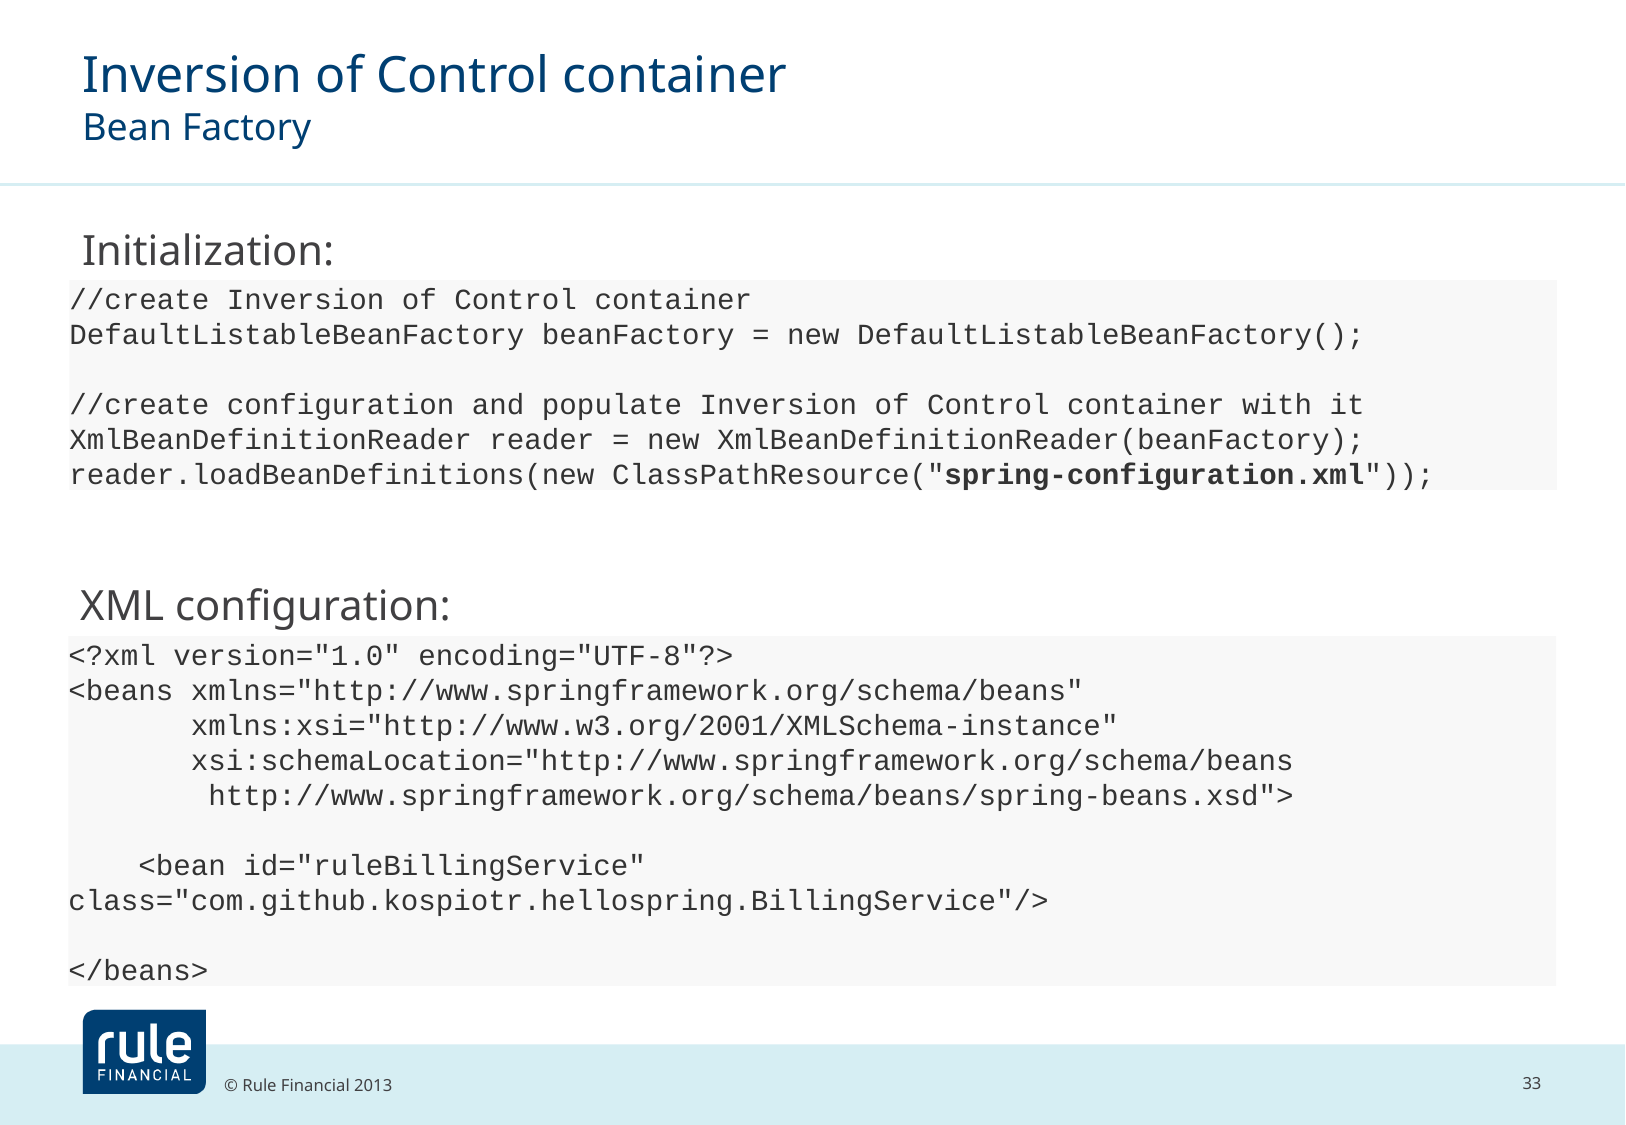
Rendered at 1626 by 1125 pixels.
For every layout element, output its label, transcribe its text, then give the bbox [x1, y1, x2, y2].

list Initialization: [82, 196, 1545, 280]
text_box //create Inversion of Control container DefaultListableBeanFactory beanFactory = new DefaultListableBeanFactory(); //create configuration and populate Inversion of Control container with it XmlBeanDefinitionReader reader = new XmlBeanDefinitionReader(beanFactory); reader.loadBeanDefinitions(new ClassPathResource("spring-configuration.xml")); [69, 280, 1557, 490]
title Inversion of Control container Bean Factory [82, 42, 1545, 177]
picture [82, 1009, 236, 1094]
text_box XML configuration: [80, 550, 1543, 657]
text_box <?xml version="1.0" encoding="UTF-8"?> <beans xmlns="http://www.springframework.org/schema/beans" xmlns:xsi="http://www.w3.org/2001/XMLSchema-instance" xsi:schemaLocation="http://www.springframework.org/schema/beans http://www.springframework.org/schema/beans/spring-beans.xsd"> <bean id="ruleBillingService" class="com.github.kospiotr.hellospring.BillingService"/> </beans> [68, 636, 1557, 986]
